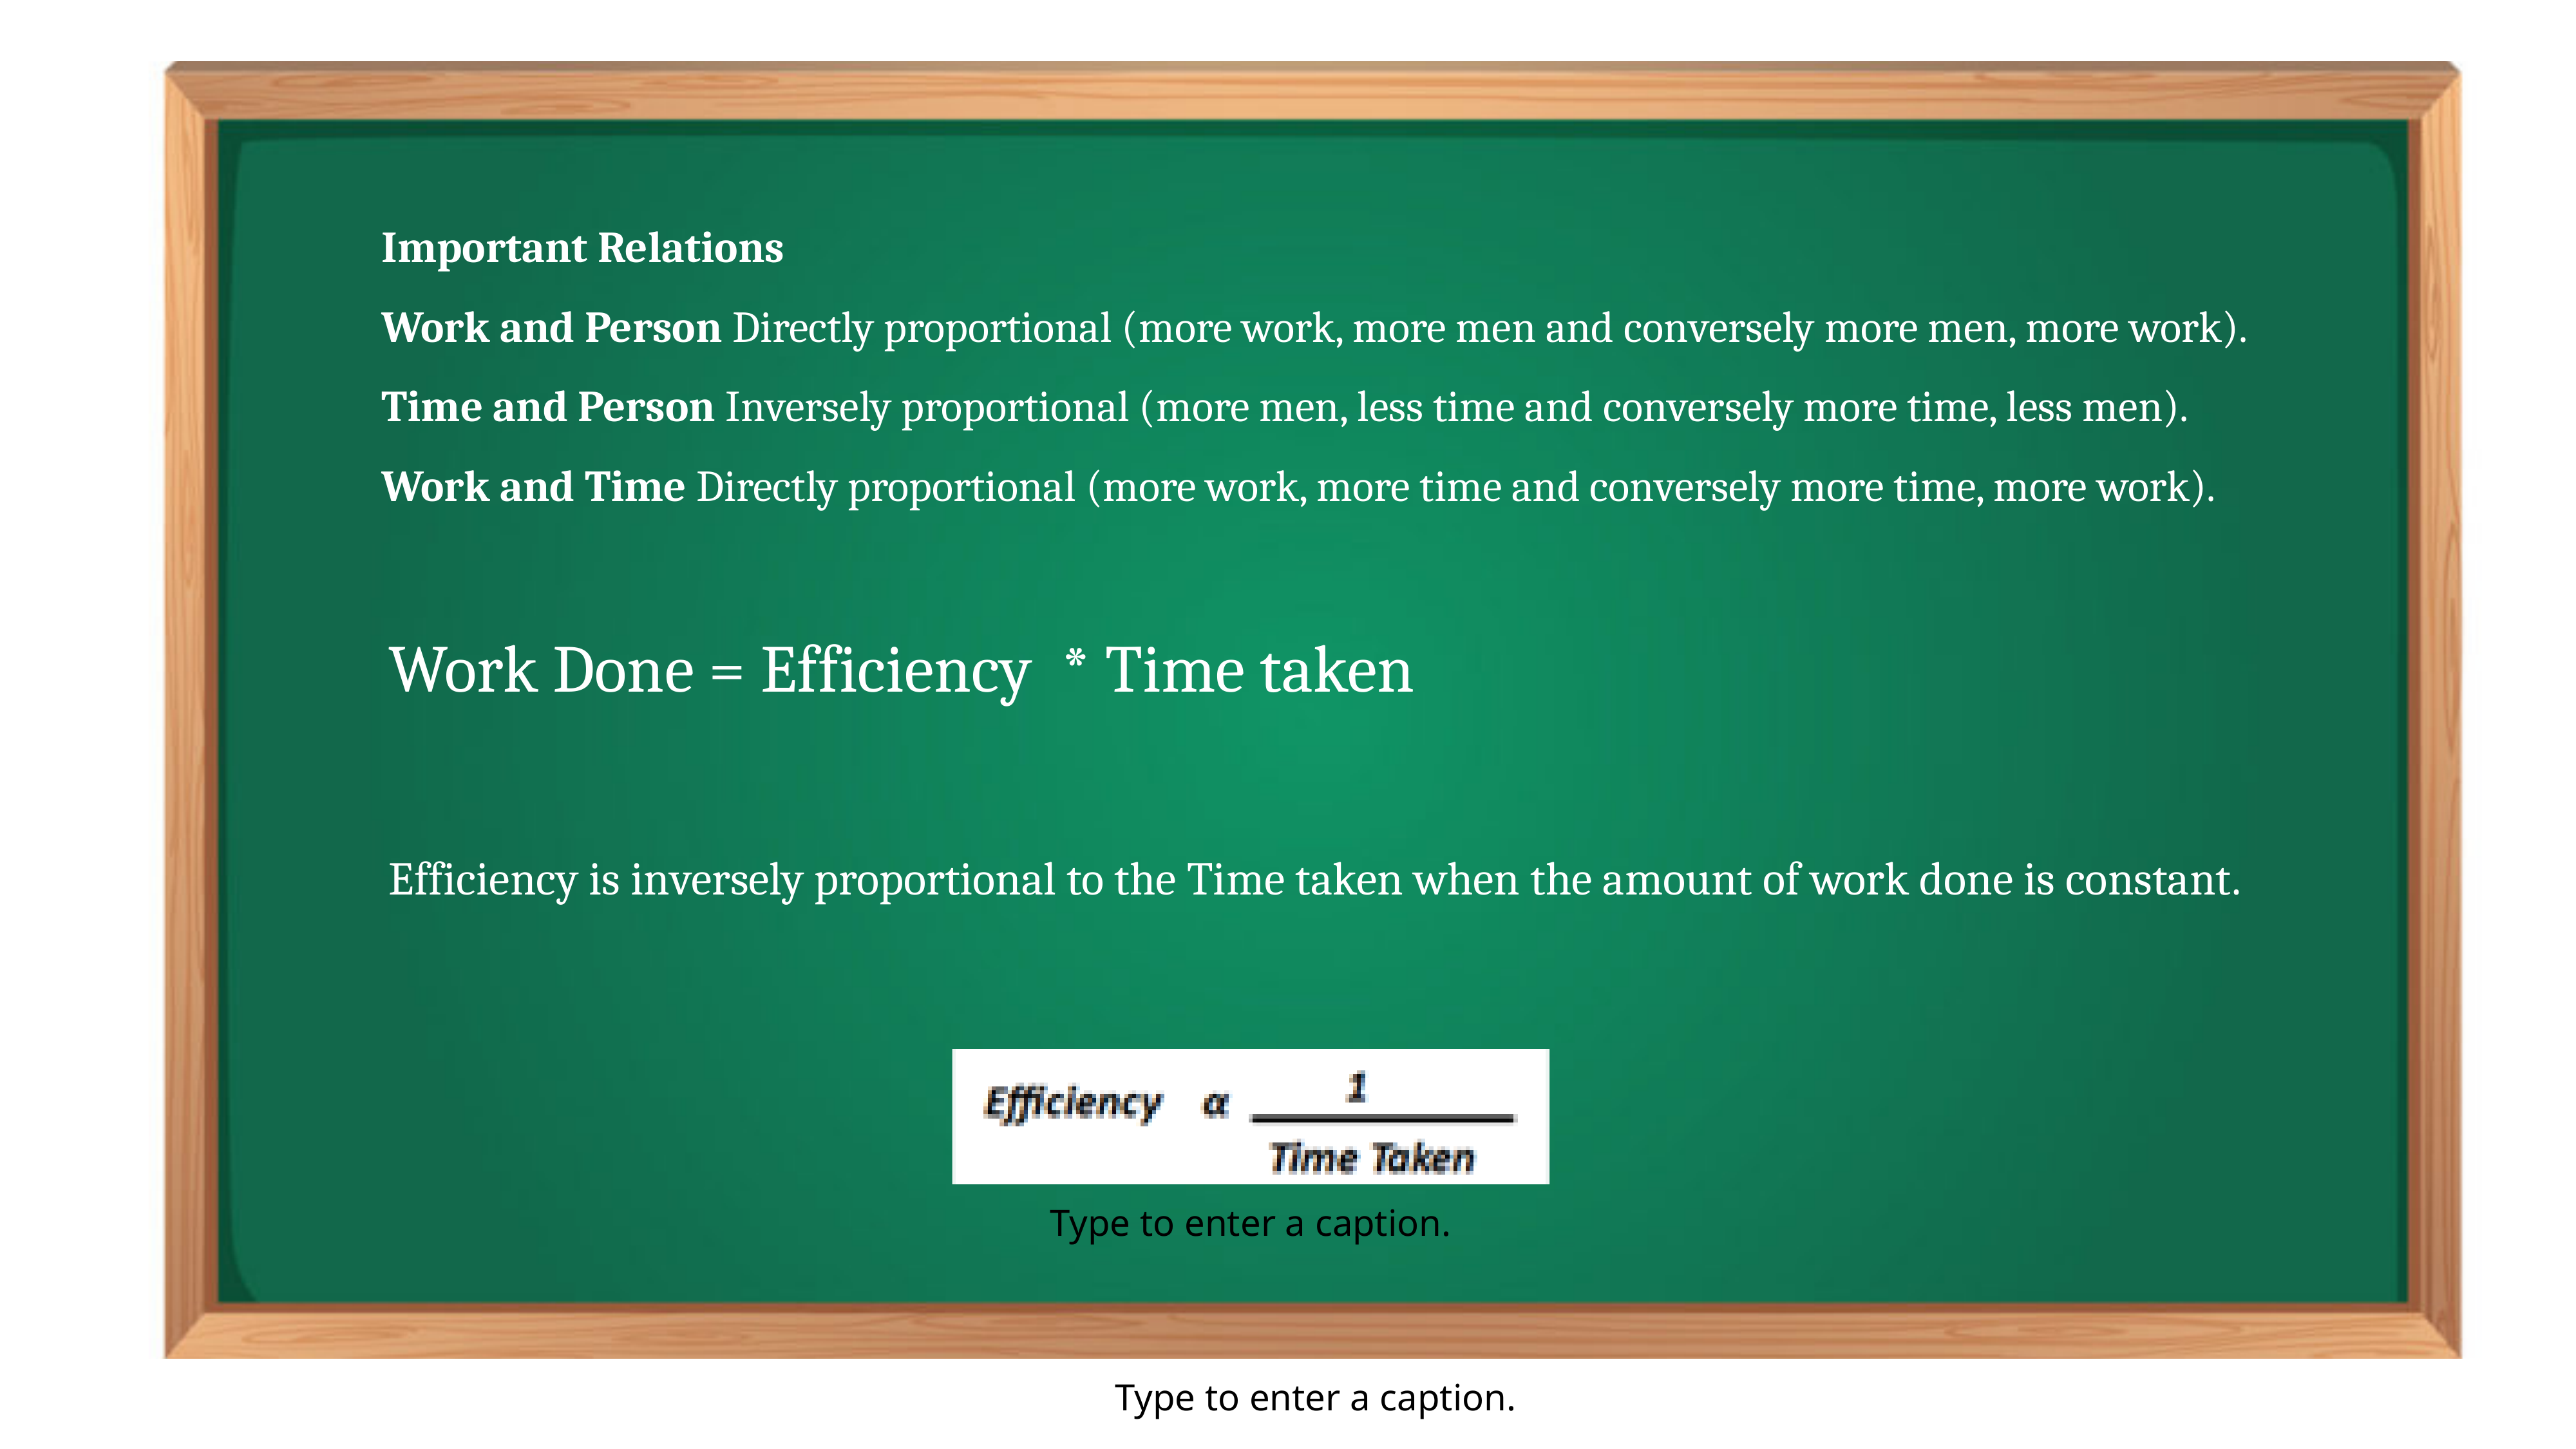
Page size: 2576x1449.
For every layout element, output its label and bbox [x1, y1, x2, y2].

text_box [131, 61, 2500, 1437]
text_box [952, 1049, 1550, 1262]
